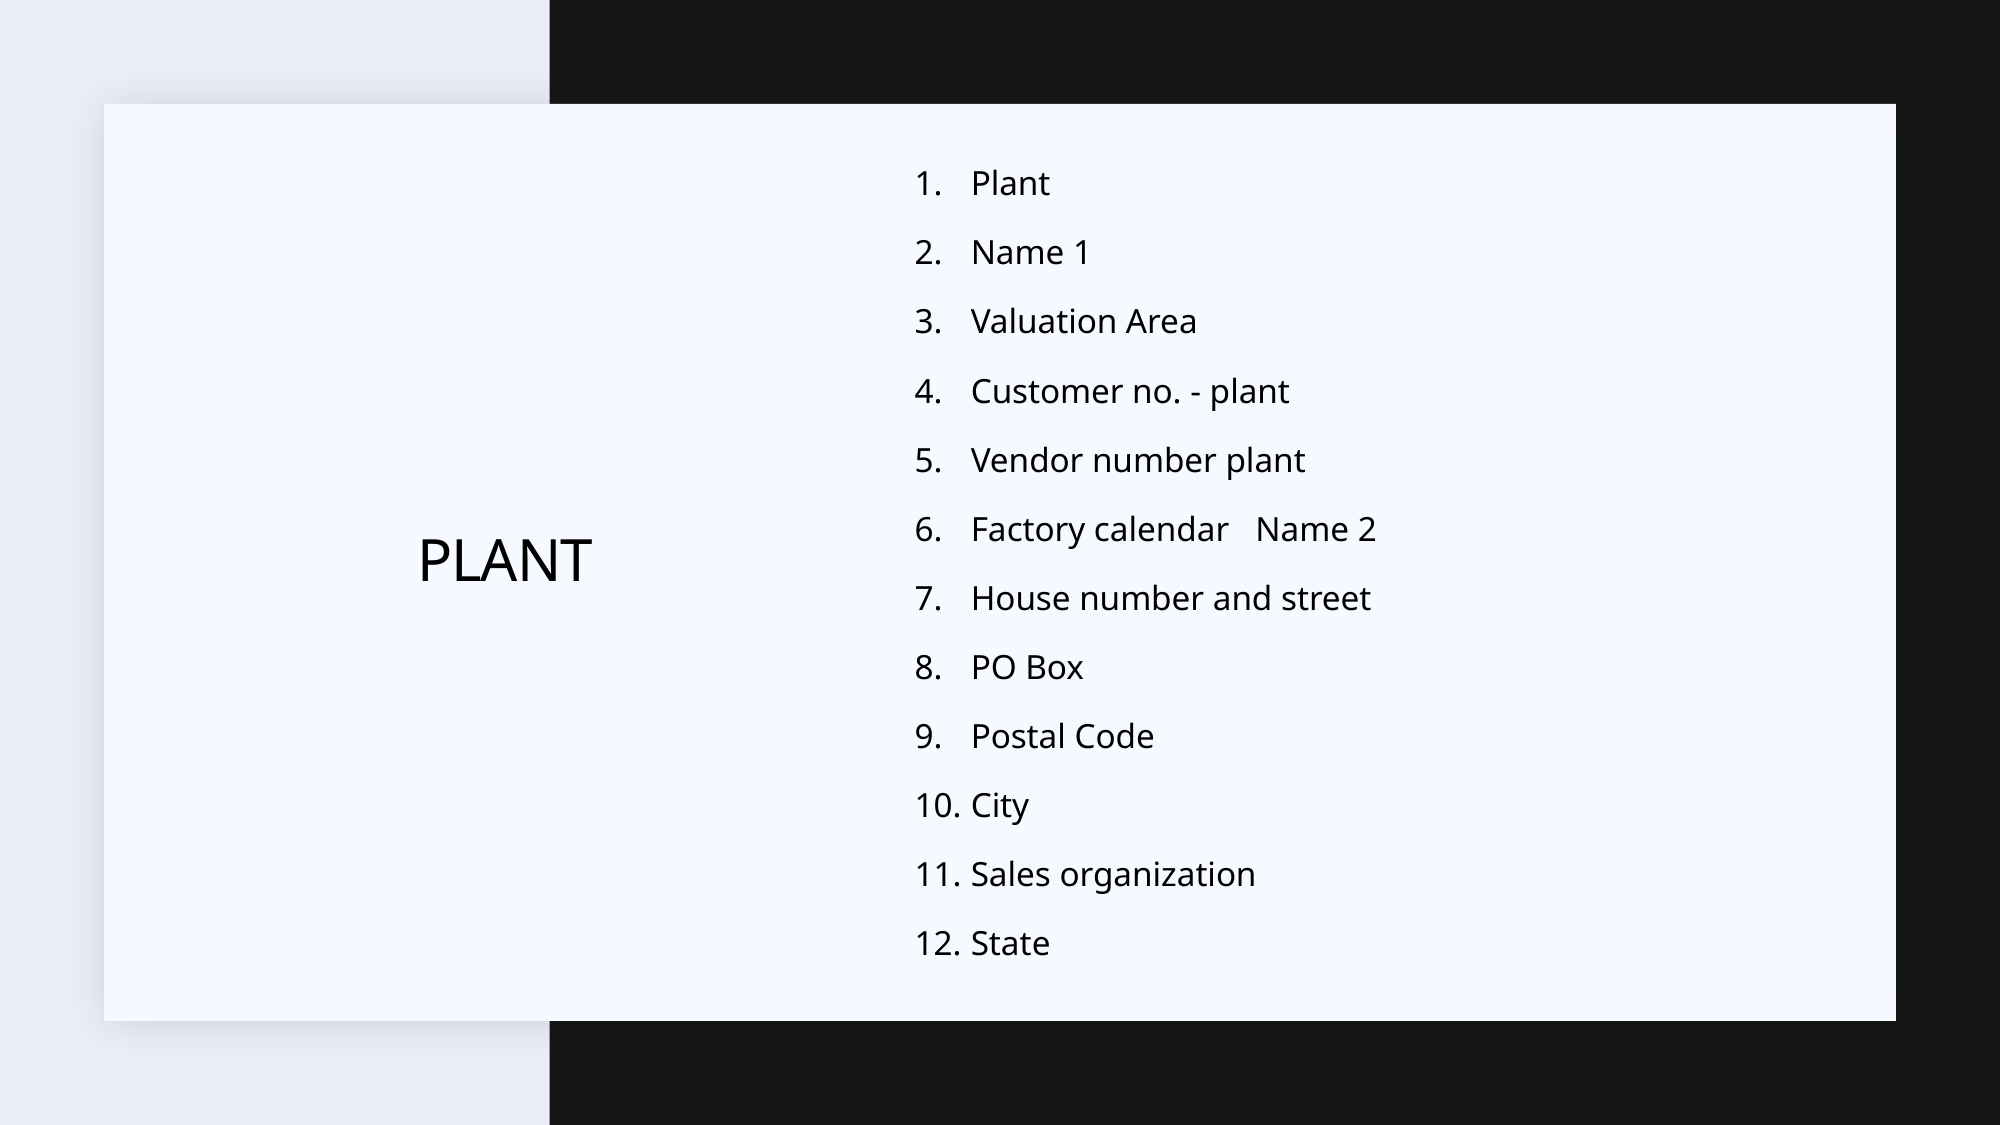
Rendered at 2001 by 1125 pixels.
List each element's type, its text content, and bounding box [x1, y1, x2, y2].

title Plant [104, 514, 906, 611]
list Plant Name 1 Valuation Area Customer no. - plant Vendor number plant Factory calendar Name 2 House number and street PO Box Postal Code City Sales organization State [914, 103, 1896, 1021]
